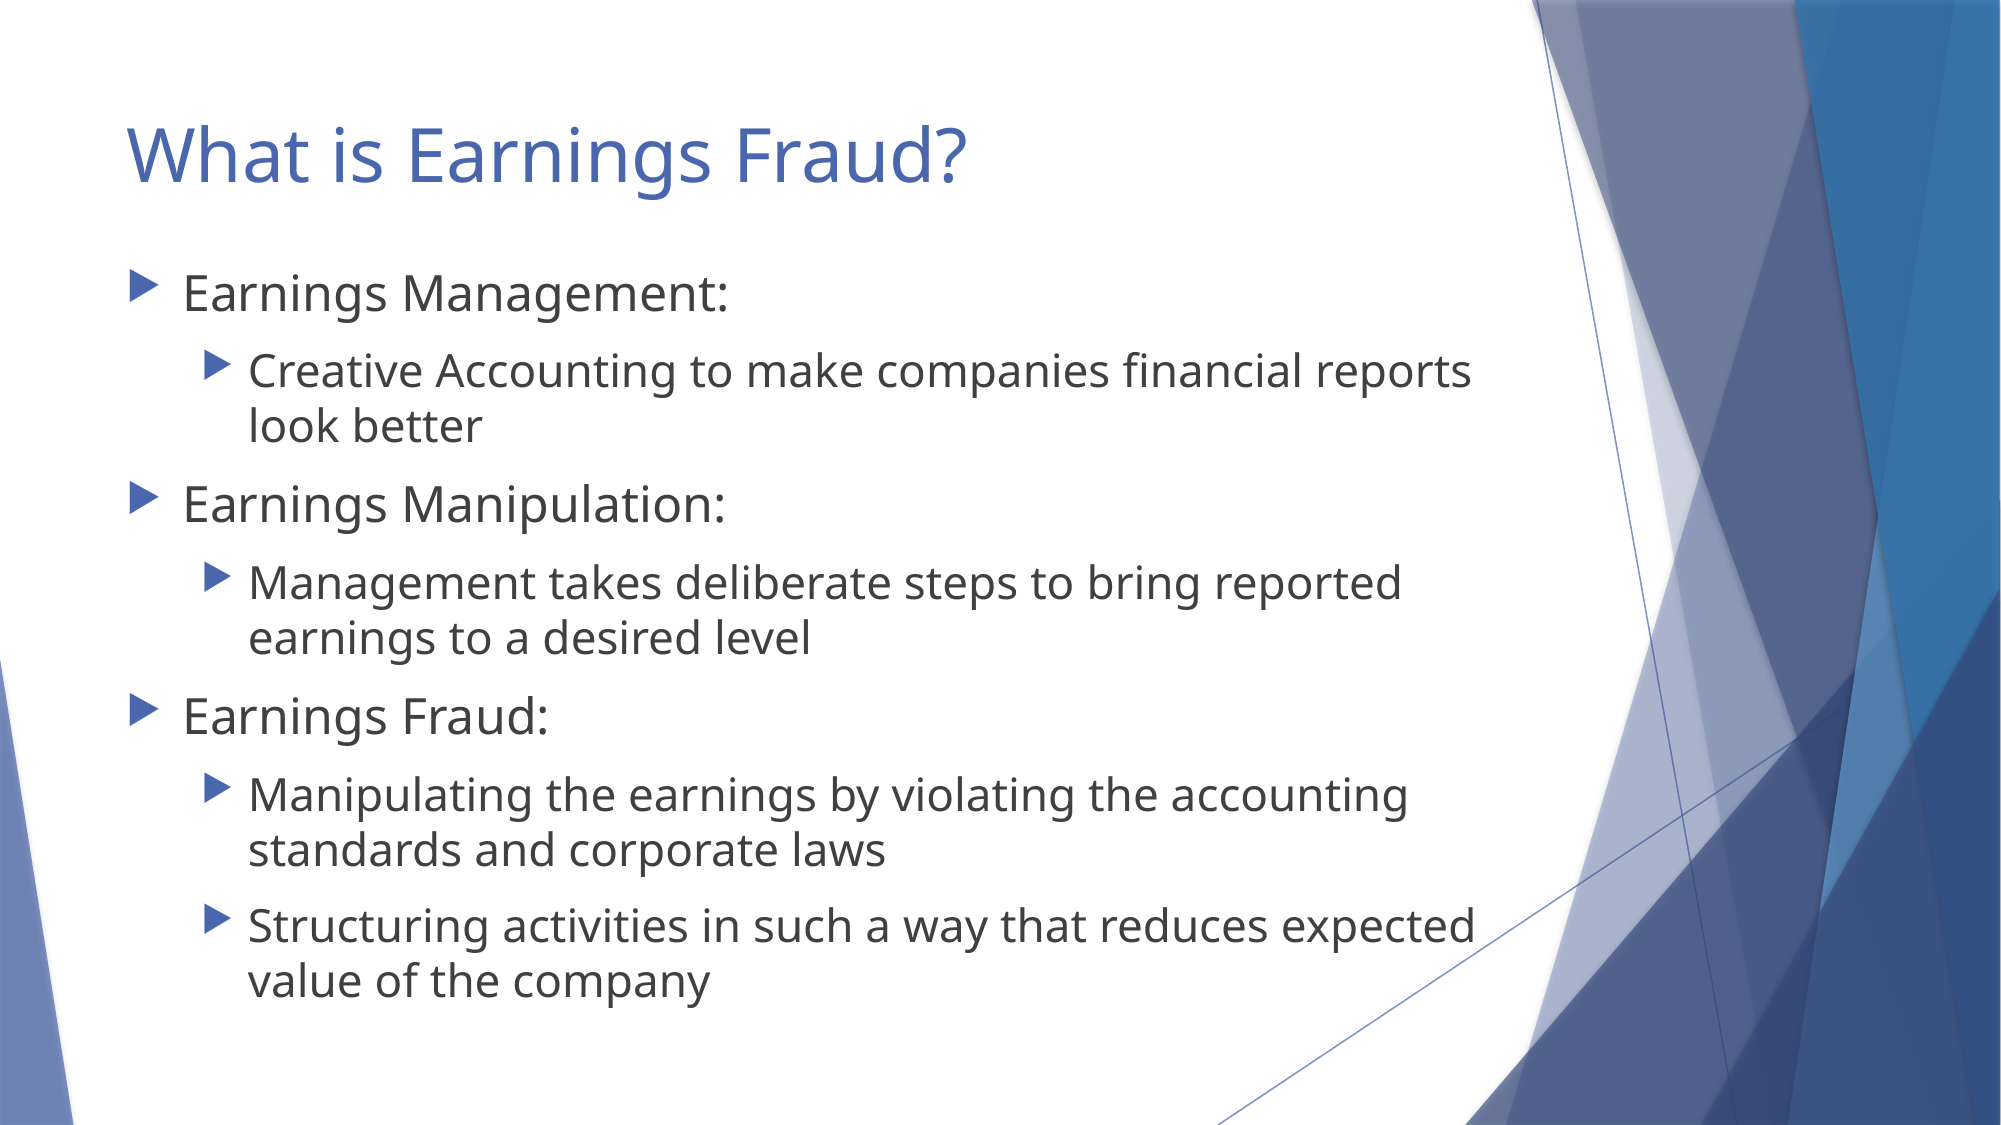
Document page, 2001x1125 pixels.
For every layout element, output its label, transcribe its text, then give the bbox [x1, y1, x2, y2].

title What is Earnings Fraud? [111, 99, 1522, 229]
list Earnings Management: Creative Accounting to make companies financial reports look better Earnings Manipulation: Management takes deliberate steps to bring reported earnings to a desired level Earnings Fraud: Manipulating the earnings by violating the accounting standards and corporate laws Structuring activities in such a way that reduces expected value of the company [111, 253, 1522, 1080]
